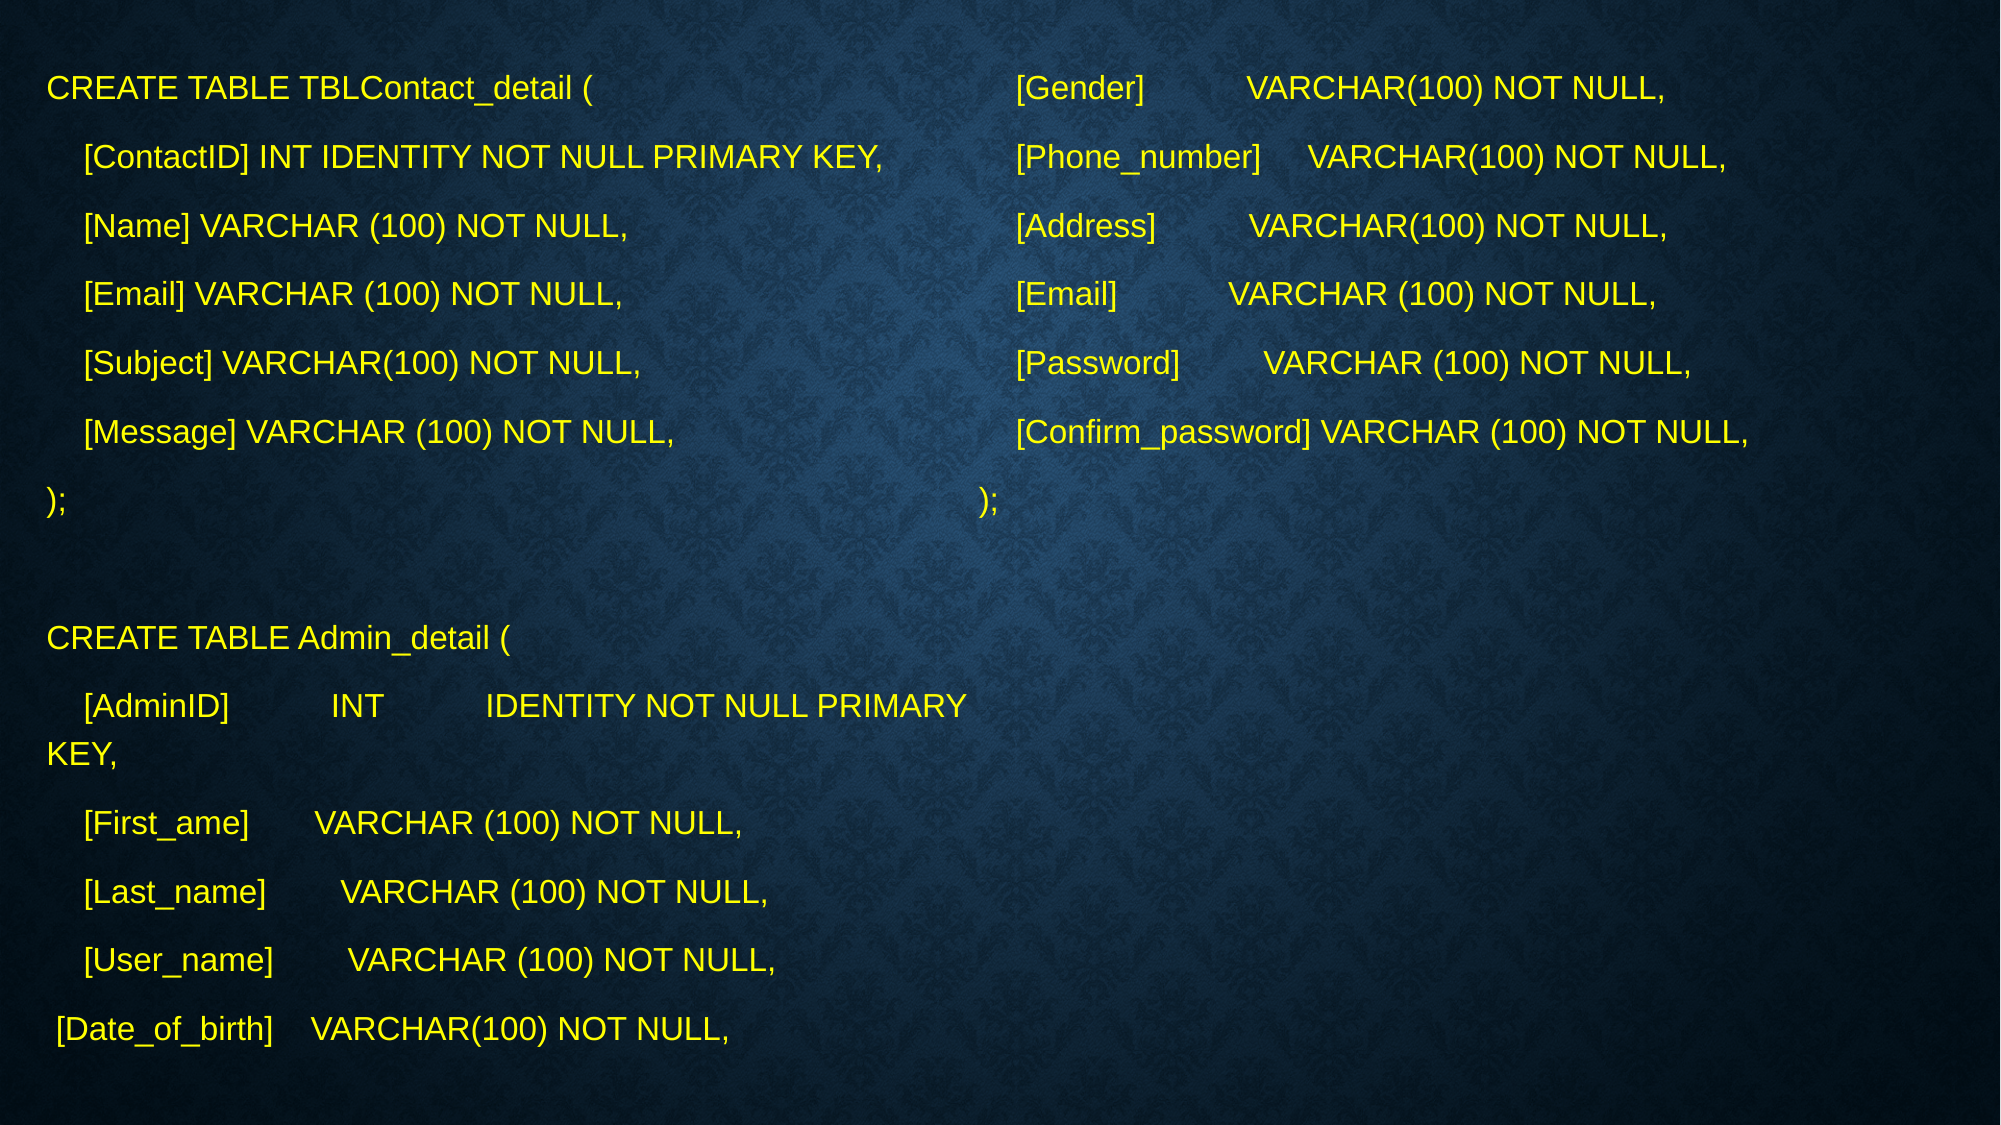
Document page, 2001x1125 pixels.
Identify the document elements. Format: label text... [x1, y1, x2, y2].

list CREATE TABLE TBLContact_detail ( [ContactID] INT IDENTITY NOT NULL PRIMARY KEY, [Name] VARCHAR (100) NOT NULL, [Email] VARCHAR (100) NOT NULL, [Subject] VARCHAR(100) NOT NULL, [Message] VARCHAR (100) NOT NULL, ); CREATE TABLE Admin_detail ( [AdminID] INT IDENTITY NOT NULL PRIMARY KEY, [First_ame] VARCHAR (100) NOT NULL, [Last_name] VARCHAR (100) NOT NULL, [User_name] VARCHAR (100) NOT NULL, [Date_of_birth] VARCHAR(100) NOT NULL, [Gender] VARCHAR(100) NOT NULL, [Phone_number] VARCHAR(100) NOT NULL, [Address] VARCHAR(100) NOT NULL, [Email] VARCHAR (100) NOT NULL, [Password] VARCHAR (100) NOT NULL, [Confirm_password] VARCHAR (100) NOT NULL, ); [31, 51, 1926, 1068]
